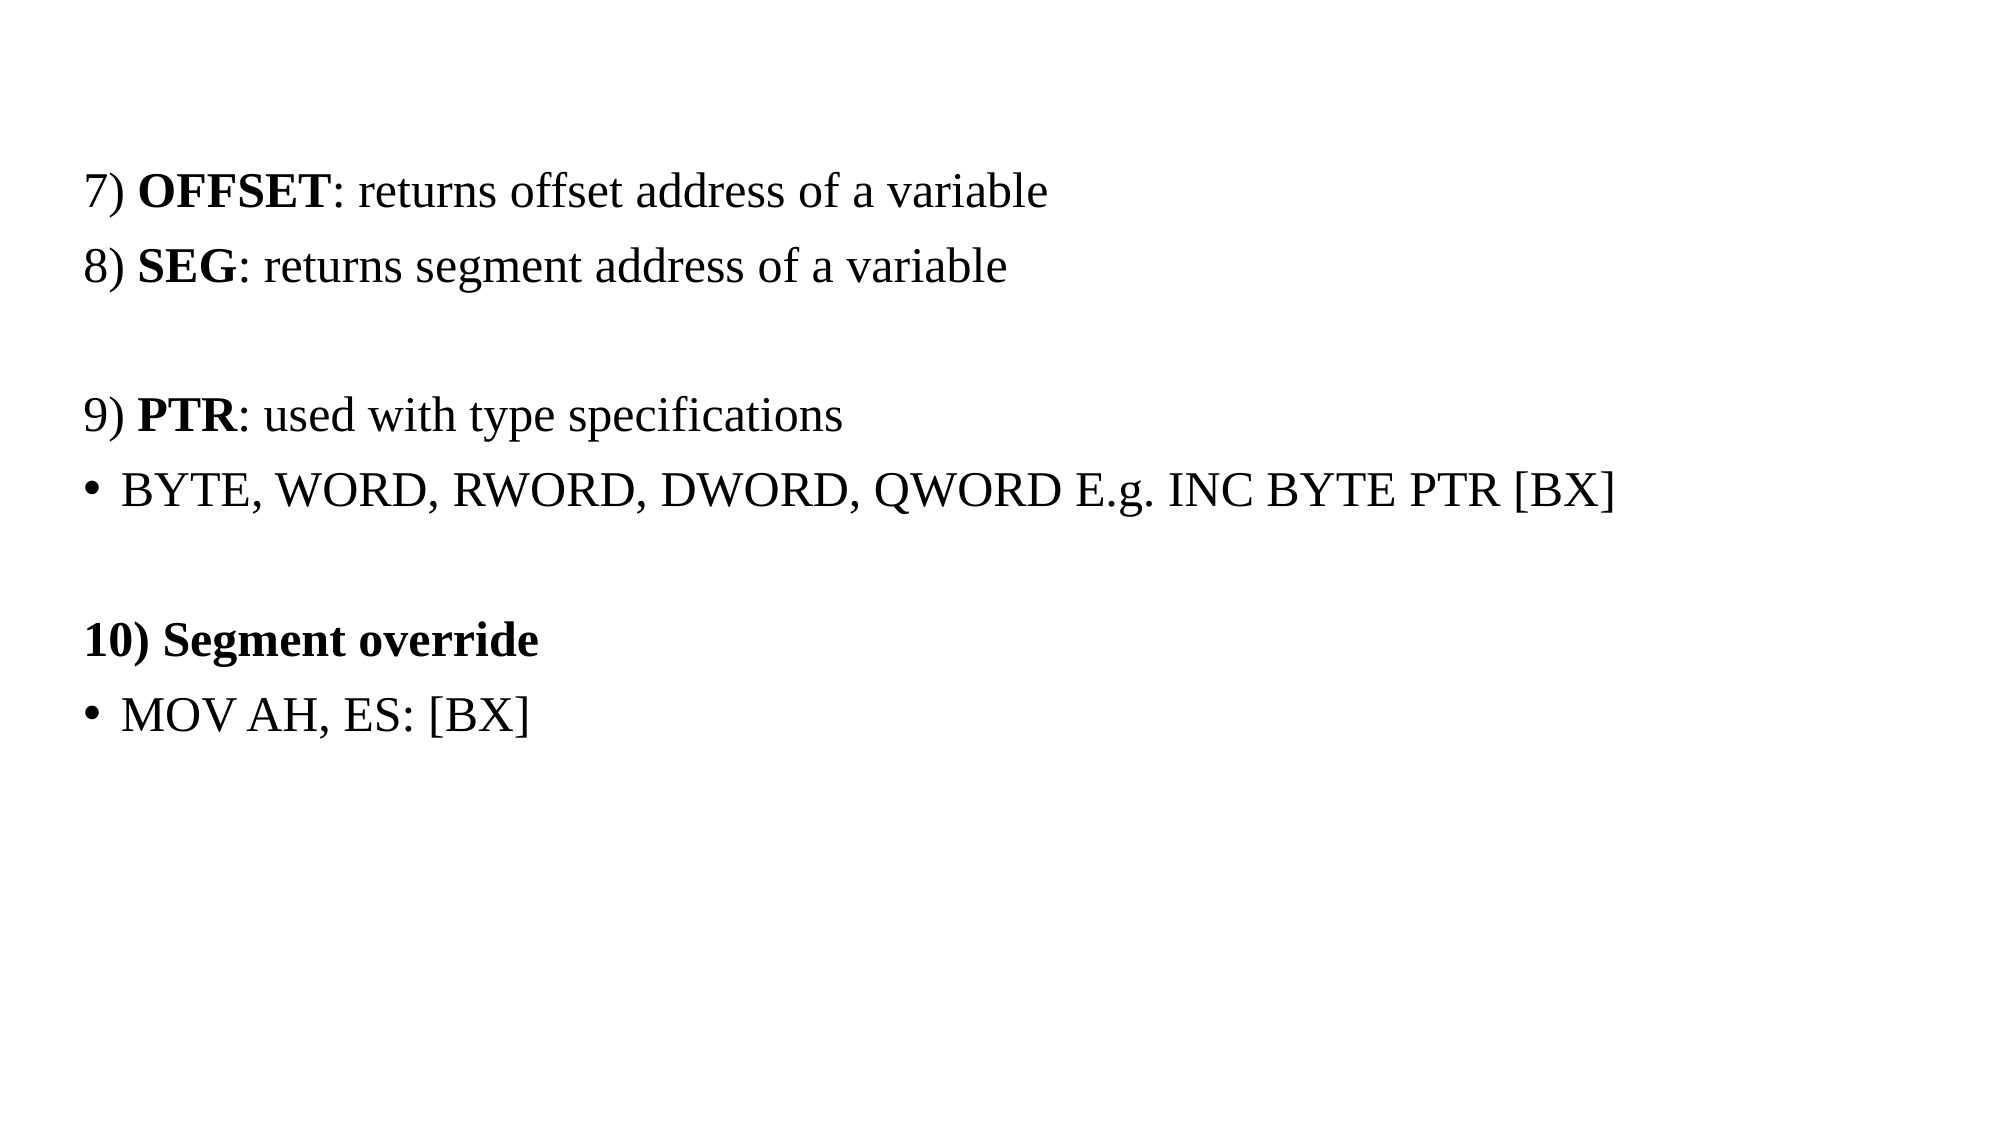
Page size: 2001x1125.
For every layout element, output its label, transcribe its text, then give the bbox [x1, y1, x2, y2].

list 7) OFFSET: returns offset address of a variable 8) SEG: returns segment address of a variable 9) PTR: used with type specifications BYTE, WORD, RWORD, DWORD, QWORD E.g. INC BYTE PTR [BX] 10) Segment override MOV AH, ES: [BX] [68, 75, 1911, 1014]
